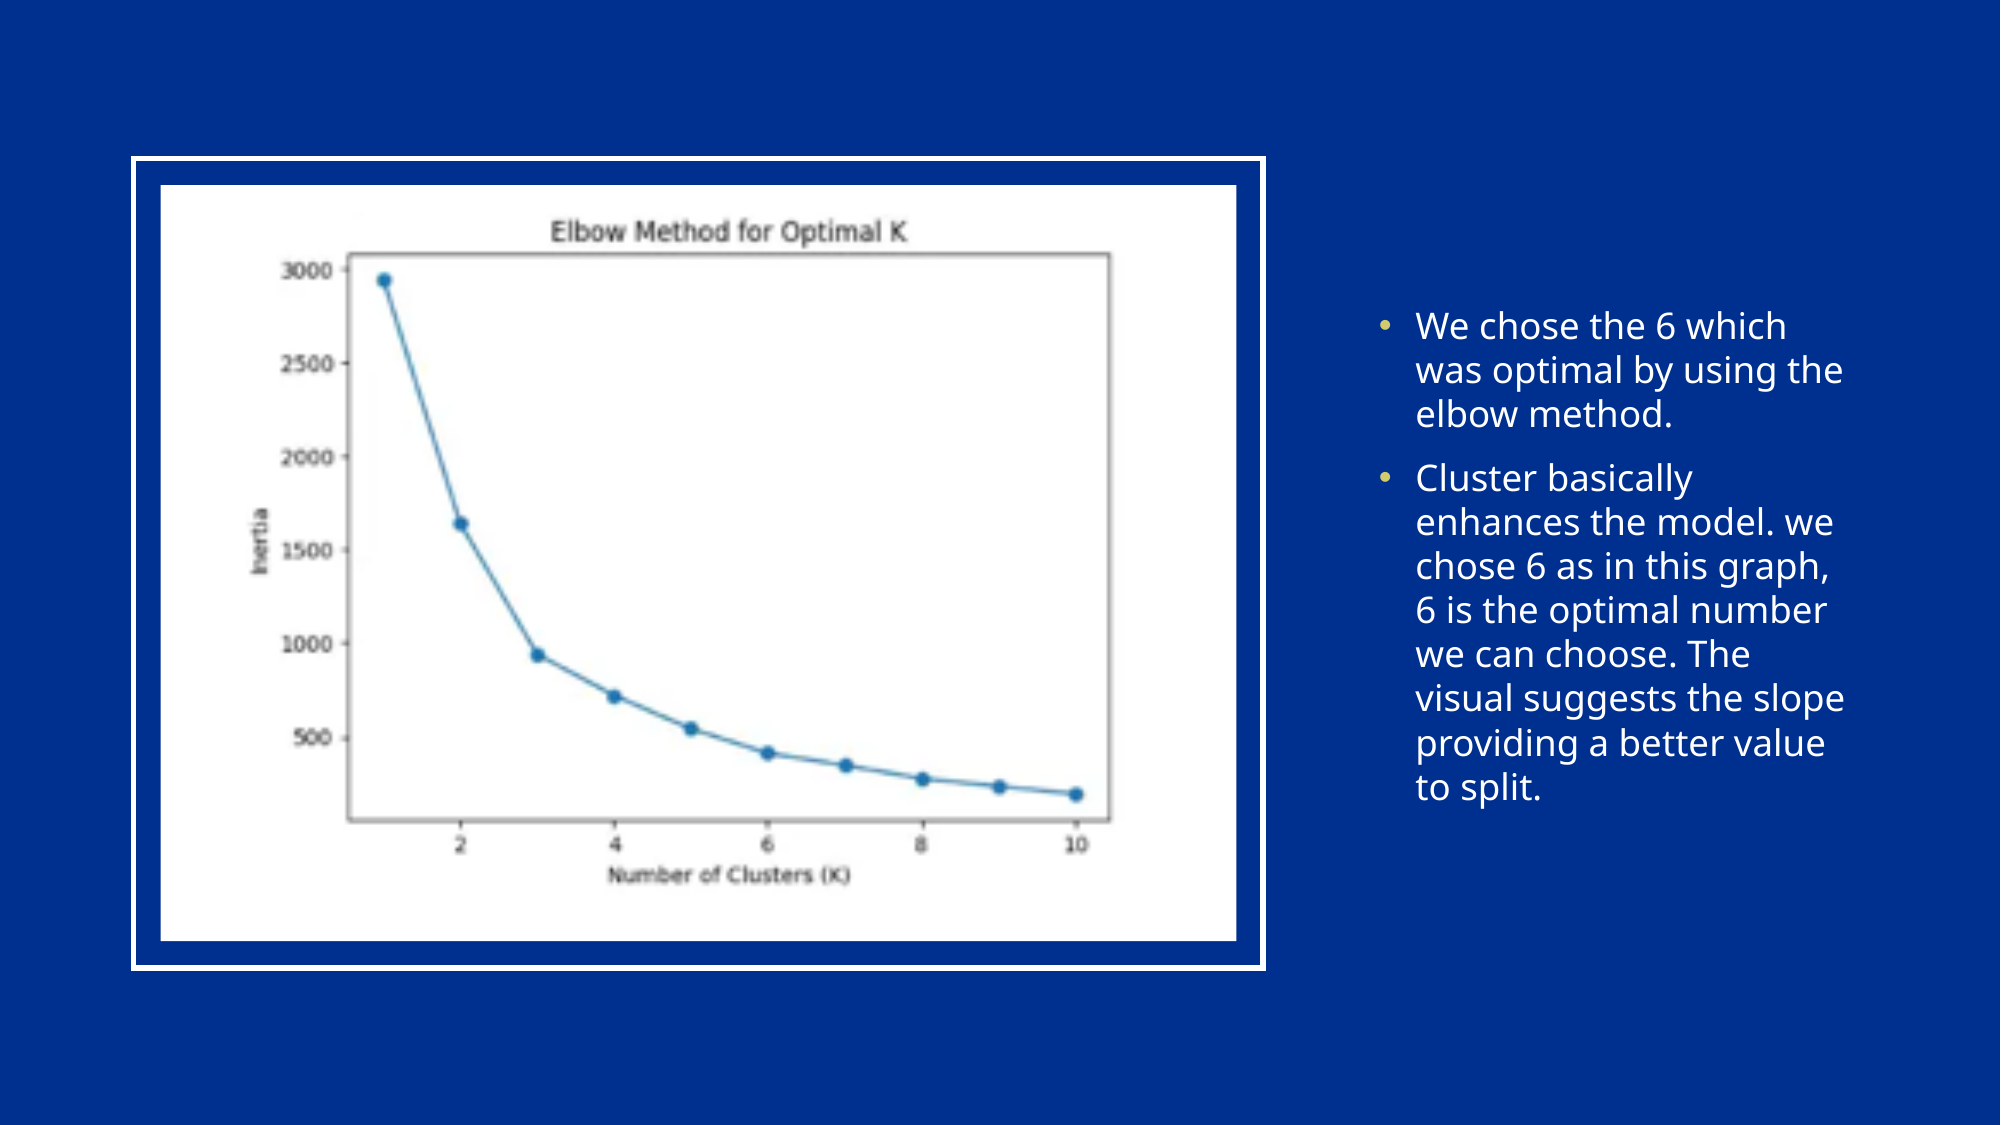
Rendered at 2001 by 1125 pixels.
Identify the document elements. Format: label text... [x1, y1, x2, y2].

list We chose the 6 which was optimal by using the elbow method. Cluster basically enhances the model. we chose 6 as in this graph, 6 is the optimal number we can choose. The visual suggests the slope providing a better value to split. [1363, 294, 1867, 816]
text_box [133, 157, 1264, 969]
picture [227, 212, 1170, 915]
text_box [159, 184, 1237, 942]
